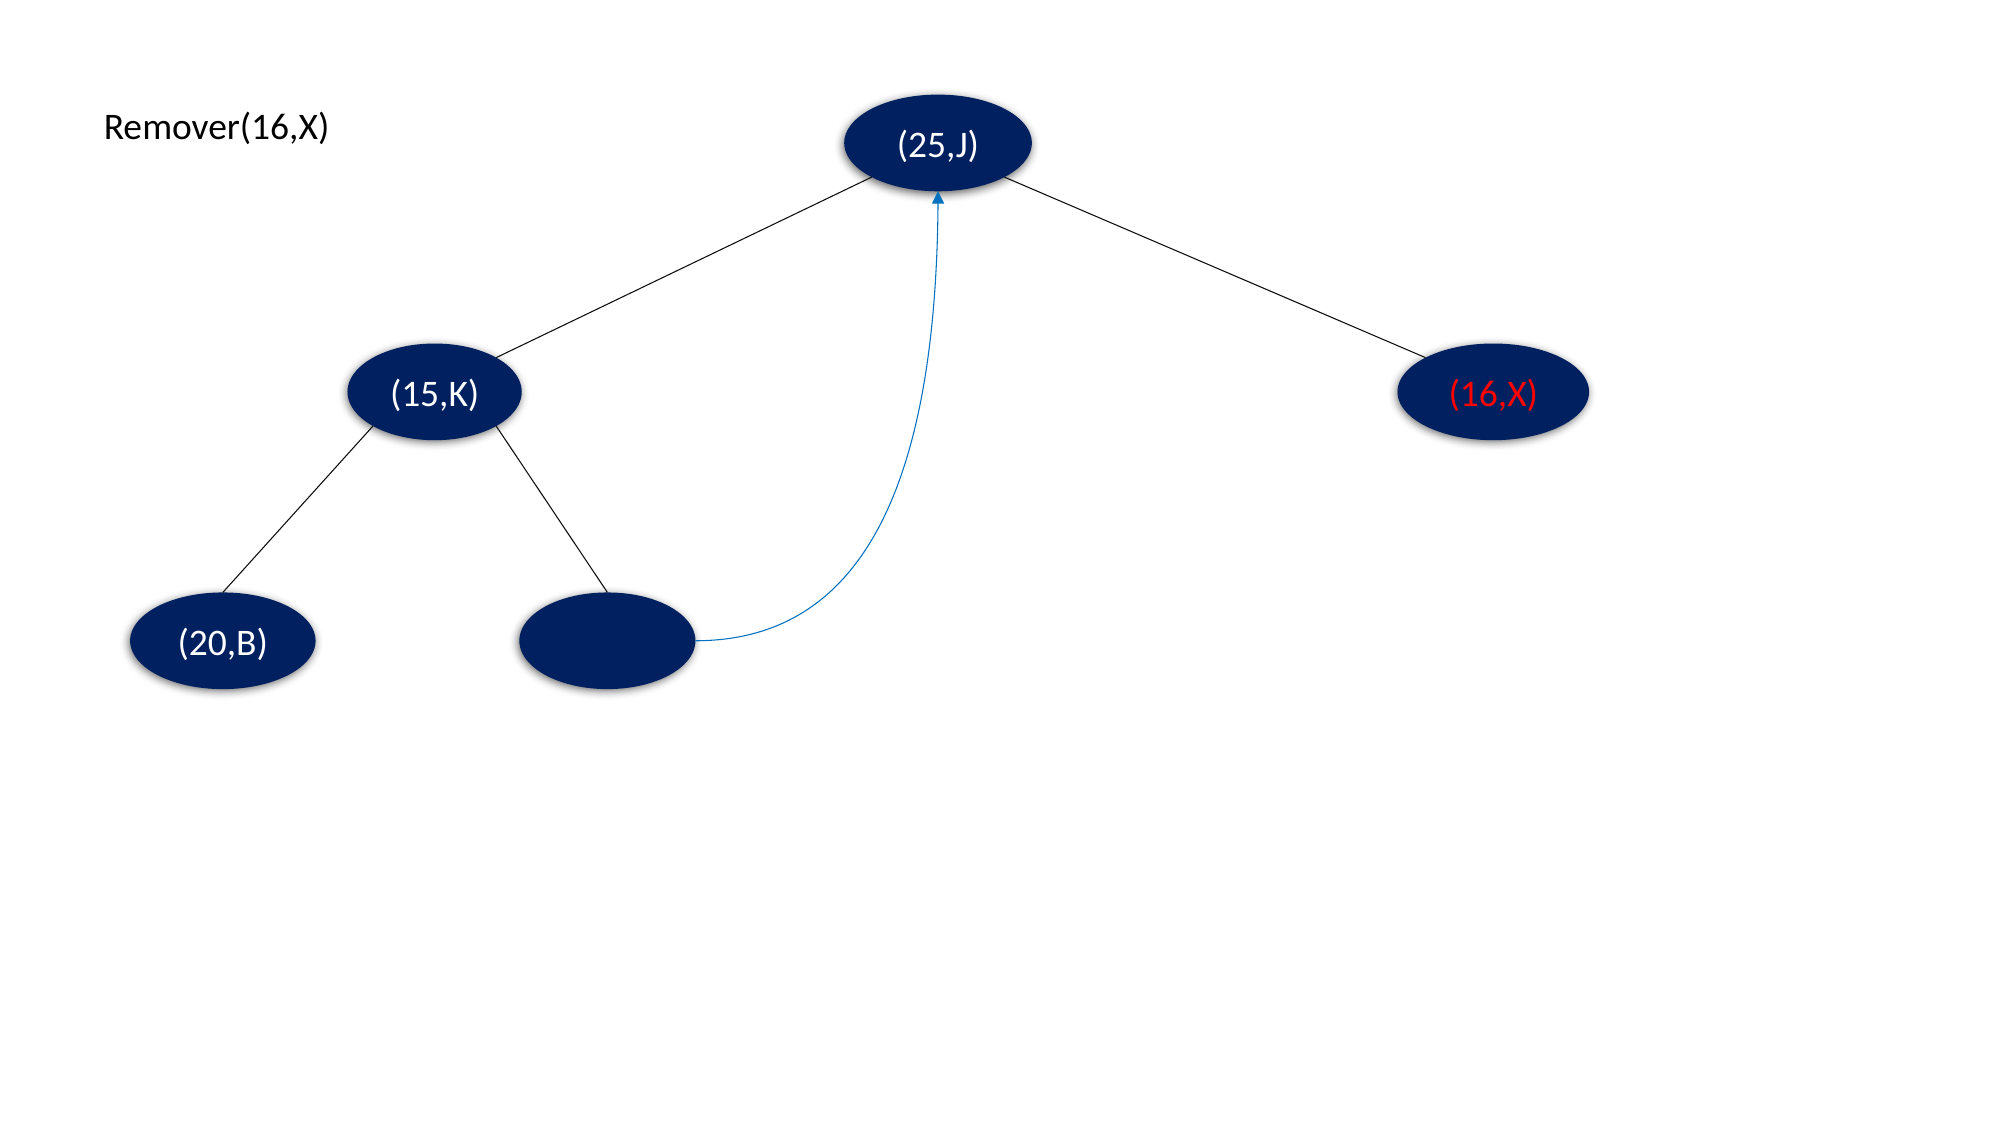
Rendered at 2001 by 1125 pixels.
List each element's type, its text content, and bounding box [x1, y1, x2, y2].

text_box (20,B) [130, 592, 316, 690]
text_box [222, 426, 374, 593]
text_box [519, 592, 696, 690]
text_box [496, 177, 872, 358]
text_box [496, 426, 608, 593]
text_box (25,J) [844, 94, 1032, 192]
text_box (15,K) [347, 343, 522, 441]
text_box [1004, 177, 1426, 358]
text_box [695, 191, 939, 641]
text_box Remover(16,X) [88, 94, 345, 155]
text_box (16,X) [1397, 343, 1590, 441]
